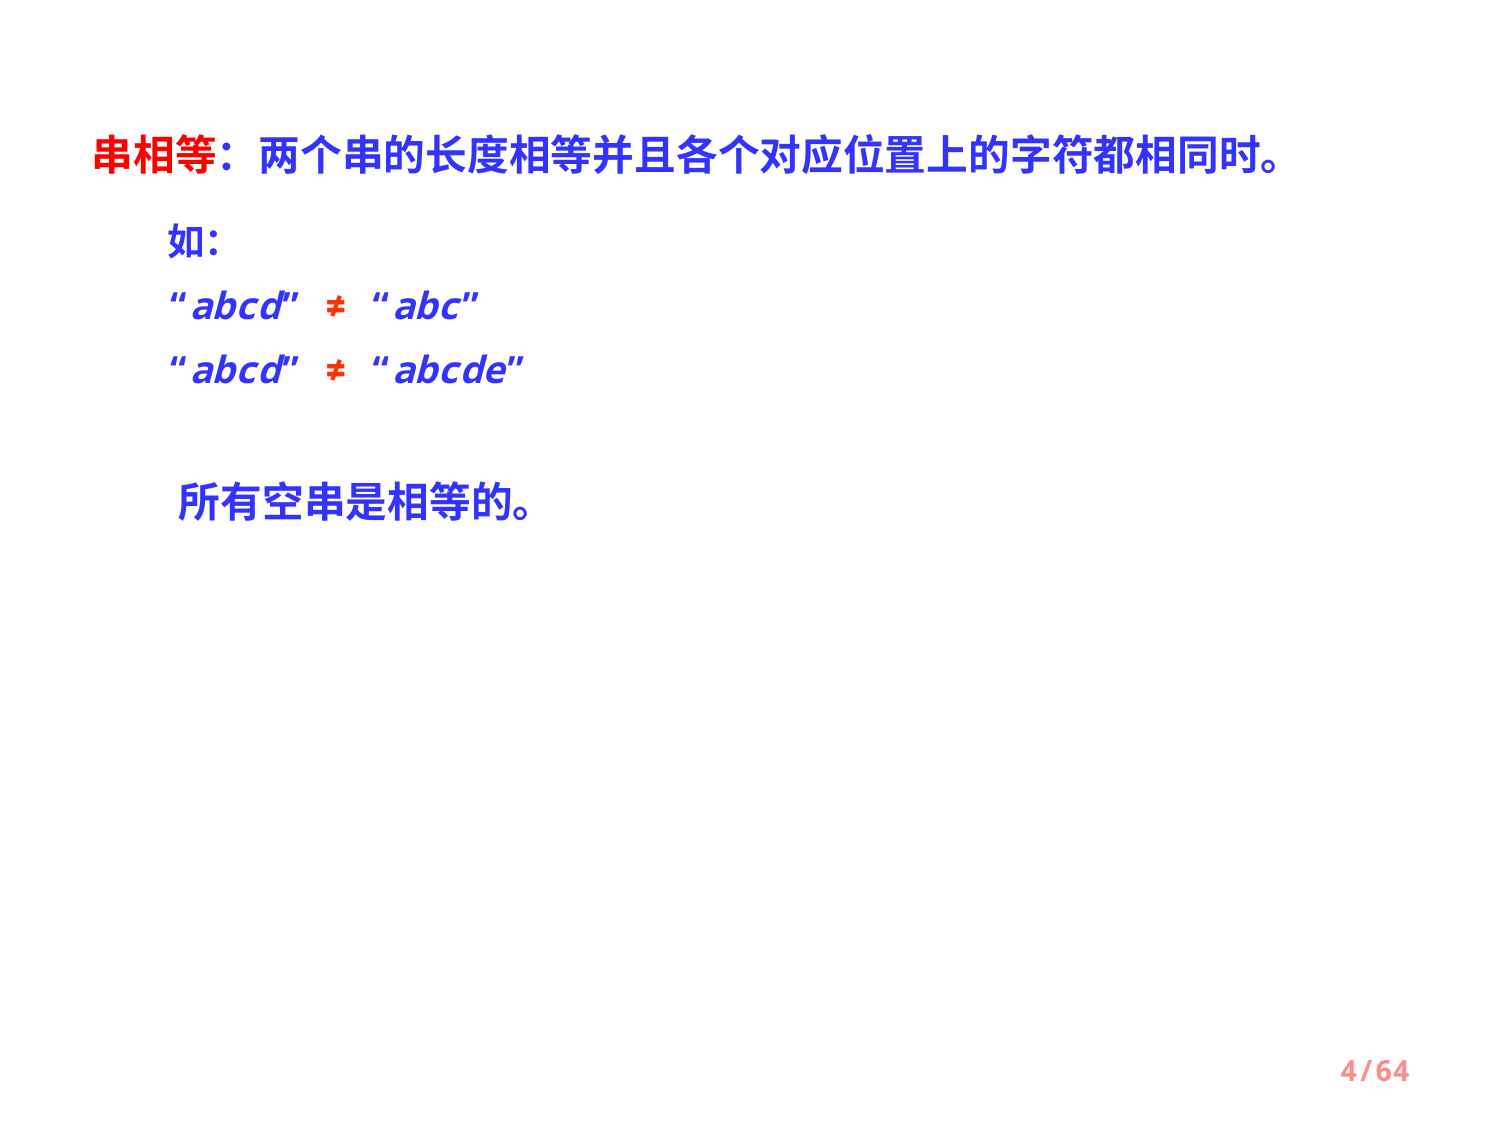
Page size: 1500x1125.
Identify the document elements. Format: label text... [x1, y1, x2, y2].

text_box 串相等：两个串的长度相等并且各个对应位置上的字符都相同时。 [76, 101, 1442, 187]
slide_number 4/64 [1074, 1042, 1425, 1103]
text_box 所有空串是相等的。 [163, 468, 661, 534]
text_box 如： “abcd” ≠ “abc” “abcd” ≠ “abcde” [152, 210, 1110, 399]
